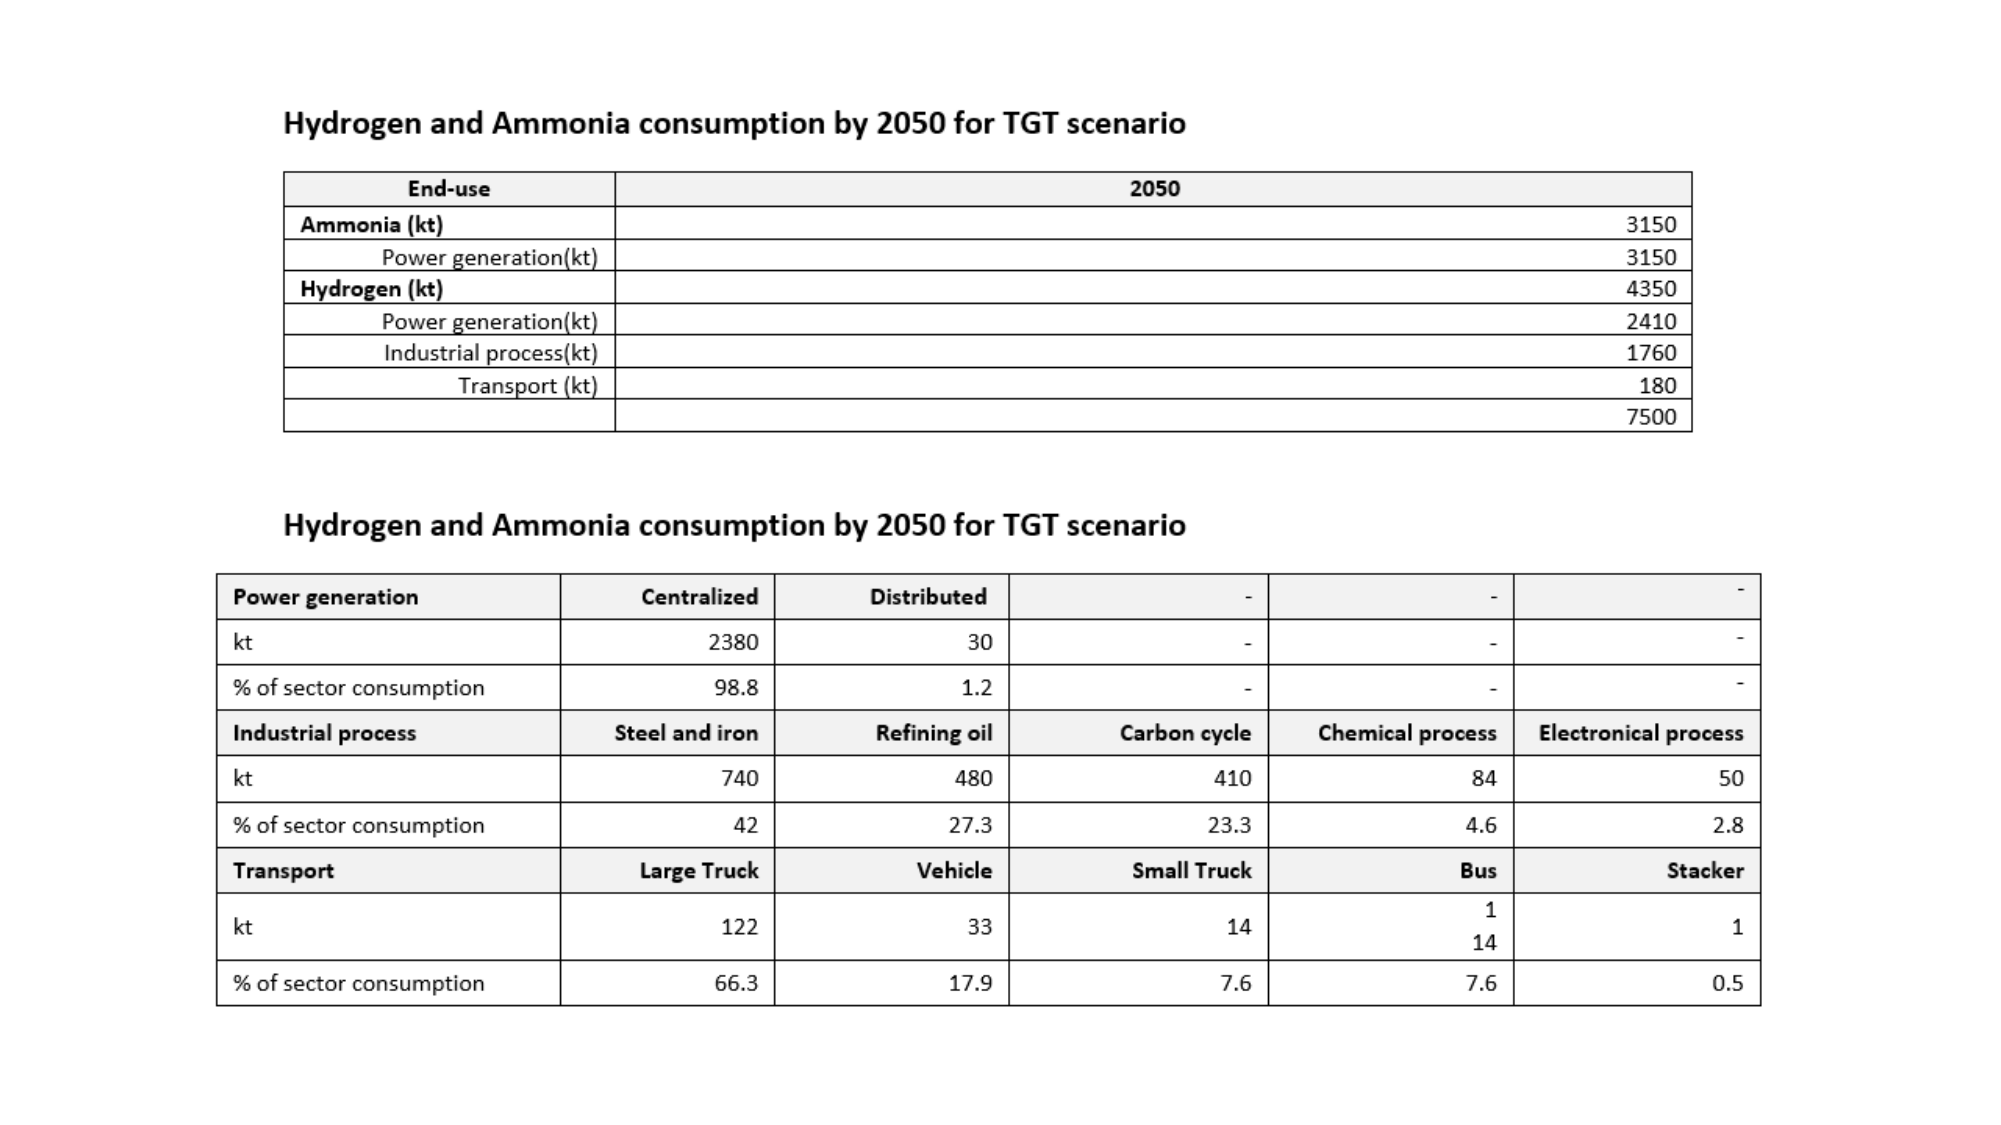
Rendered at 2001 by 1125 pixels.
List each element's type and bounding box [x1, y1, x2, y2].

picture [135, 62, 1865, 1063]
